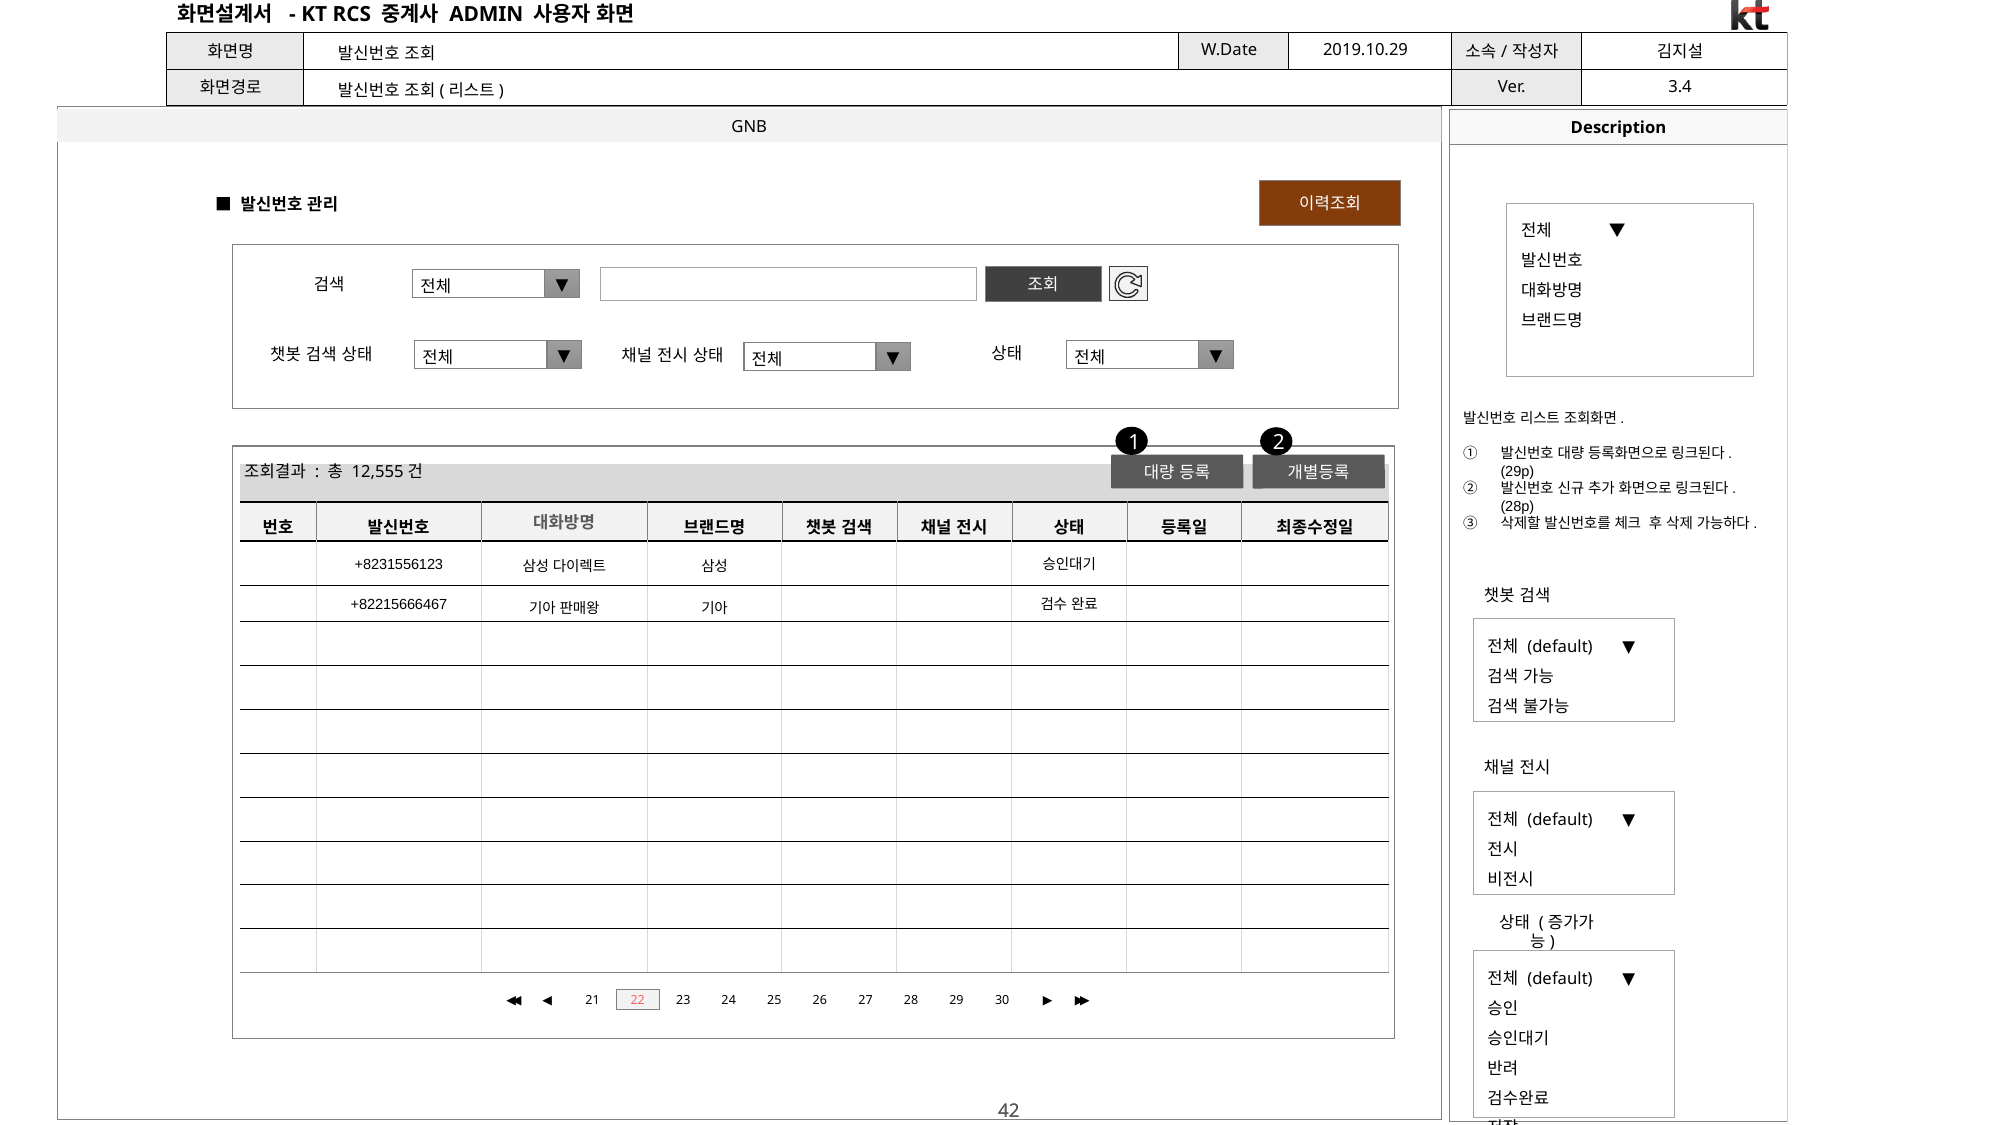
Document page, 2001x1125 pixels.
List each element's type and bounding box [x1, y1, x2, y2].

text_box [1505, 202, 1755, 378]
text_box [323, 35, 794, 70]
picture [1731, 0, 1769, 30]
text_box [1445, 401, 1772, 614]
text_box [1259, 179, 1402, 226]
text_box [1472, 617, 1675, 723]
text_box [1445, 747, 1595, 787]
text_box [323, 72, 794, 108]
text_box [1472, 911, 1675, 1118]
text_box [229, 425, 1396, 1039]
text_box [200, 185, 395, 221]
text_box [1472, 790, 1675, 895]
text_box [231, 243, 1399, 409]
